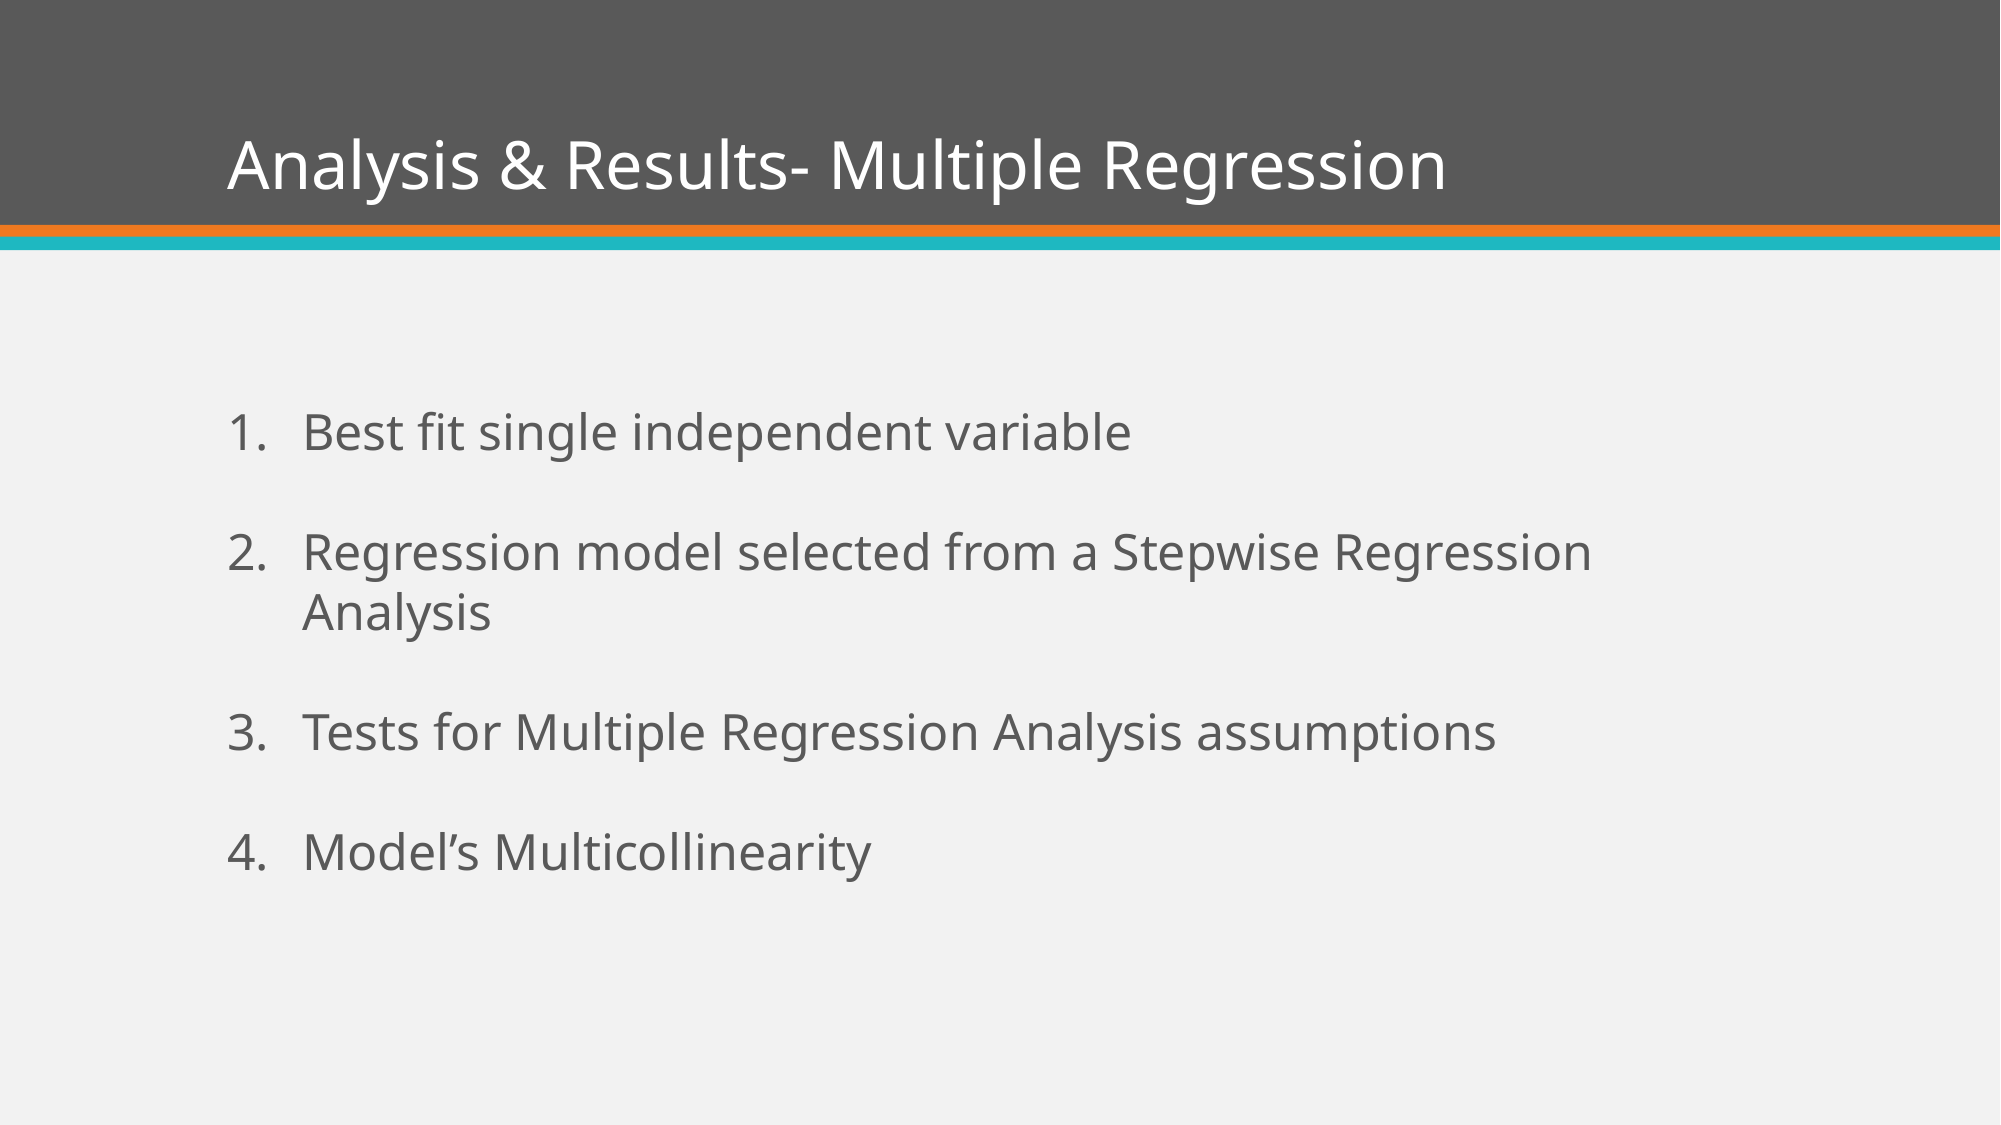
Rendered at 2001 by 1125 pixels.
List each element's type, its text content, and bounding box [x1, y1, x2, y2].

text_box Best fit single independent variable Regression model selected from a Stepwise Regression Analysis Tests for Multiple Regression Analysis assumptions Model’s Multicollinearity [212, 392, 1806, 948]
title Analysis & Results- Multiple Regression [212, 41, 1788, 212]
